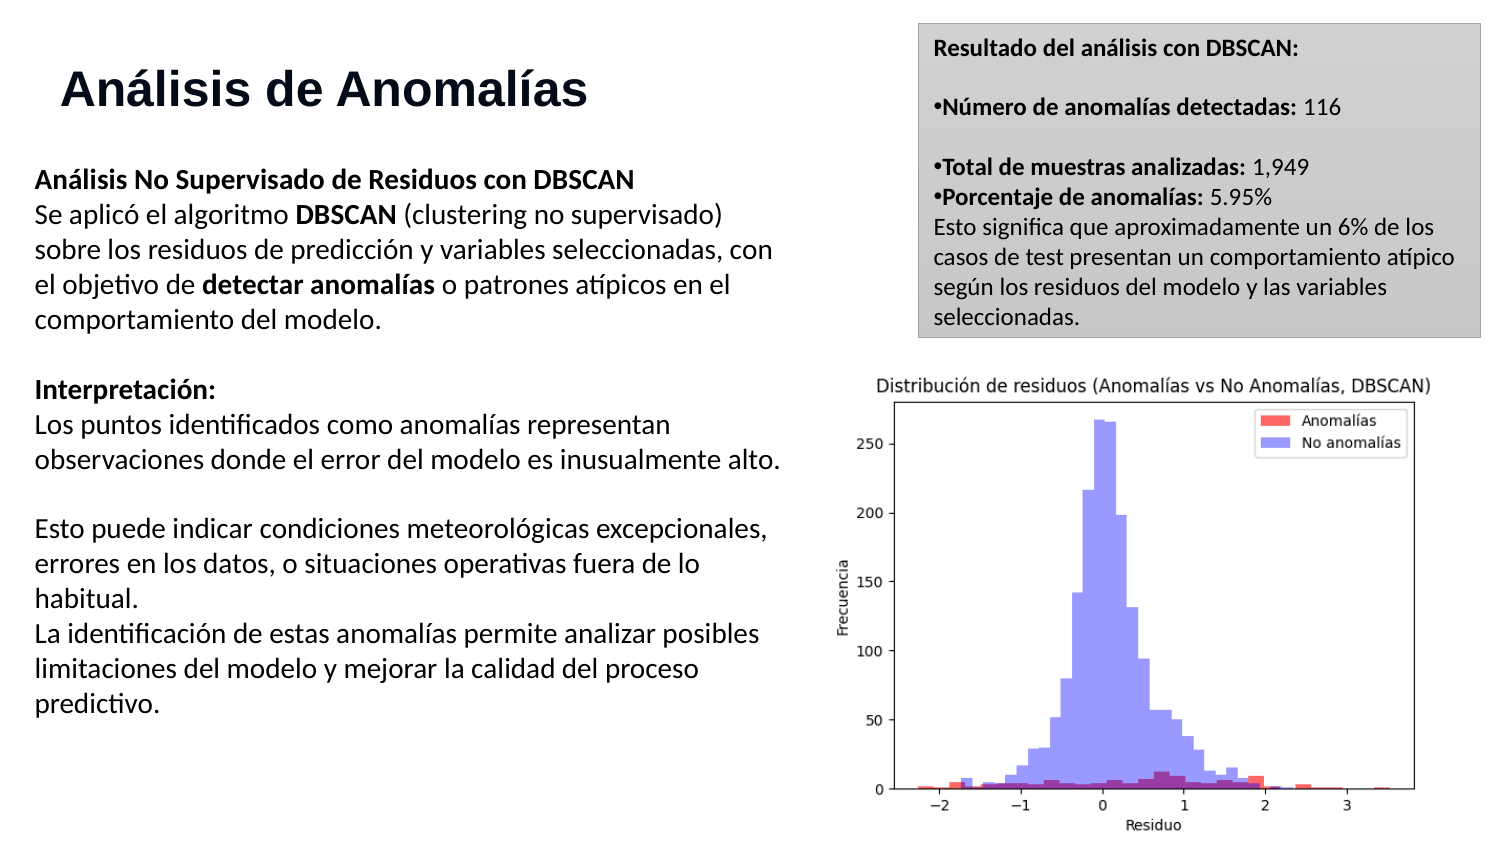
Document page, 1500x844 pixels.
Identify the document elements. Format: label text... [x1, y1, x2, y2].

text_box Resultado del análisis con DBSCAN: Número de anomalías detectadas: 116 Total de muestras analizadas: 1,949 Porcentaje de anomalías: 5.95% Esto significa que aproximadamente un 6% de los casos de test presentan un comportamiento atípico según los residuos del modelo y las variables seleccionadas. [918, 23, 1481, 338]
text_box Análisis de Anomalías [44, 45, 918, 128]
text_box Análisis No Supervisado de Residuos con DBSCAN Se aplicó el algoritmo DBSCAN (clustering no supervisado) sobre los residuos de predicción y variables seleccionadas, con el objetivo de detectar anomalías o patrones atípicos en el comportamiento del modelo. Interpretación: Los puntos identificados como anomalías representan observaciones donde el error del modelo es inusualmente alto. Esto puede indicar condiciones meteorológicas excepcionales, errores en los datos, o situaciones operativas fuera de lo habitual. La identificación de estas anomalías permite analizar posibles limitaciones del modelo y mejorar la calidad del proceso predictivo. [19, 140, 811, 775]
picture [810, 341, 1481, 844]
